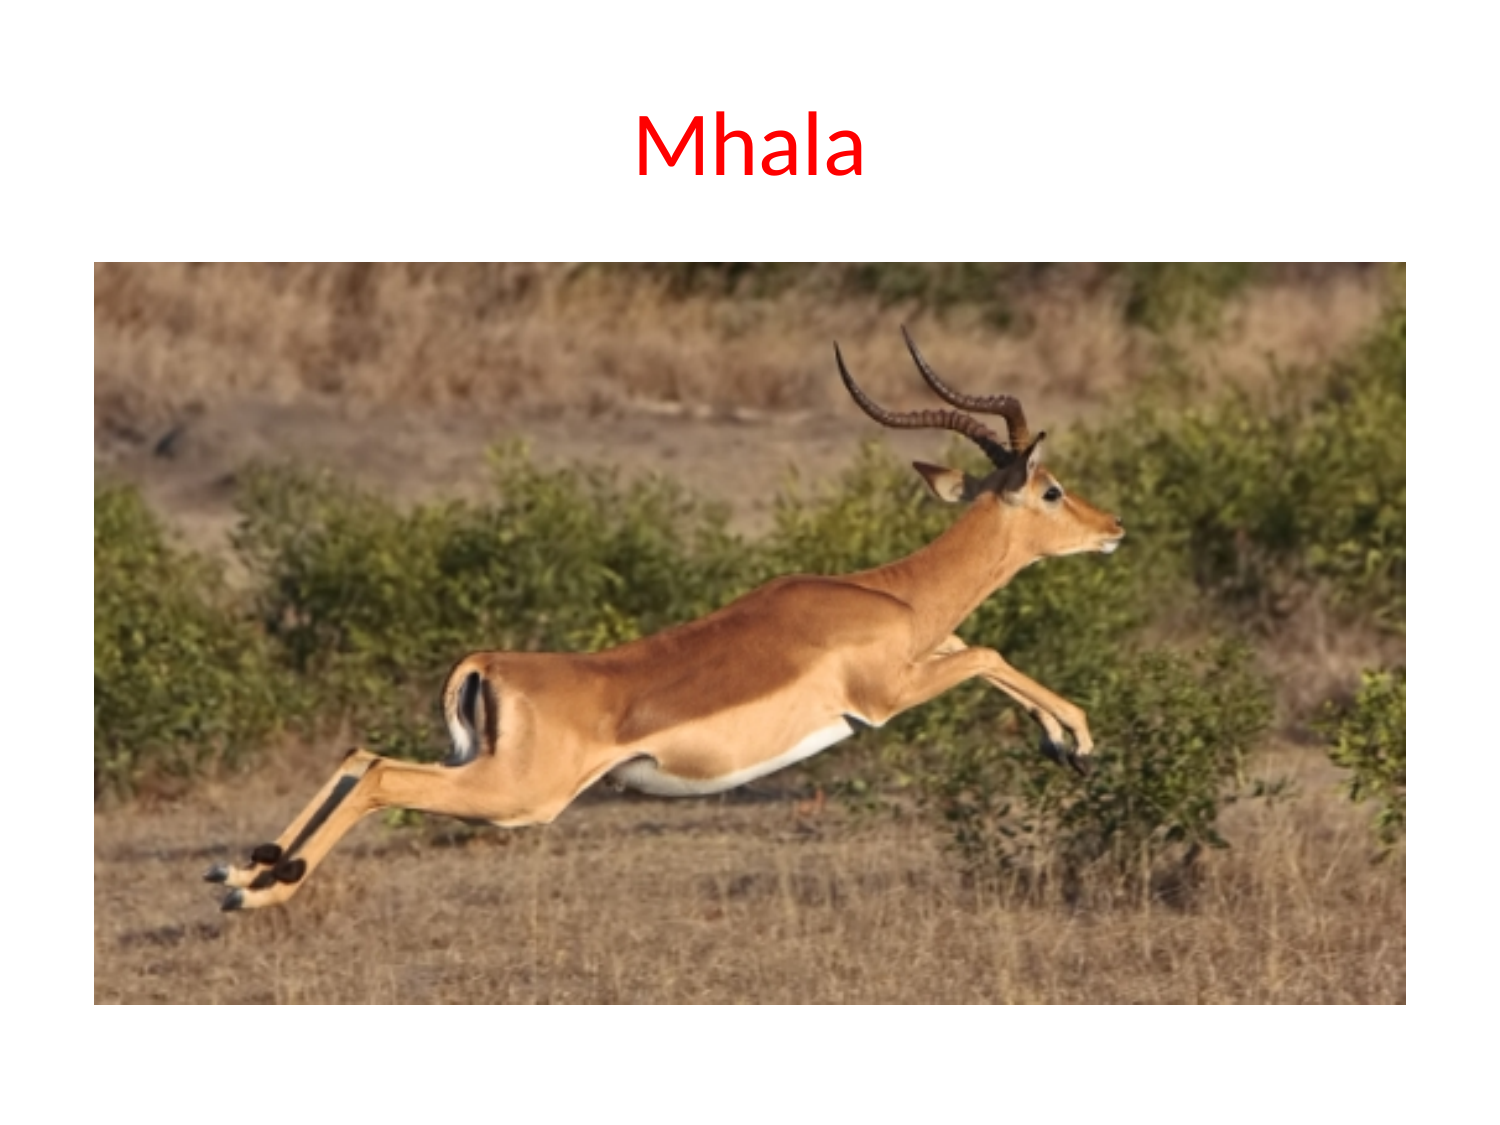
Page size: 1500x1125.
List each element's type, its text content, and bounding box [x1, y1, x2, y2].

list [74, 262, 1426, 1006]
title Mhala [75, 45, 1425, 233]
